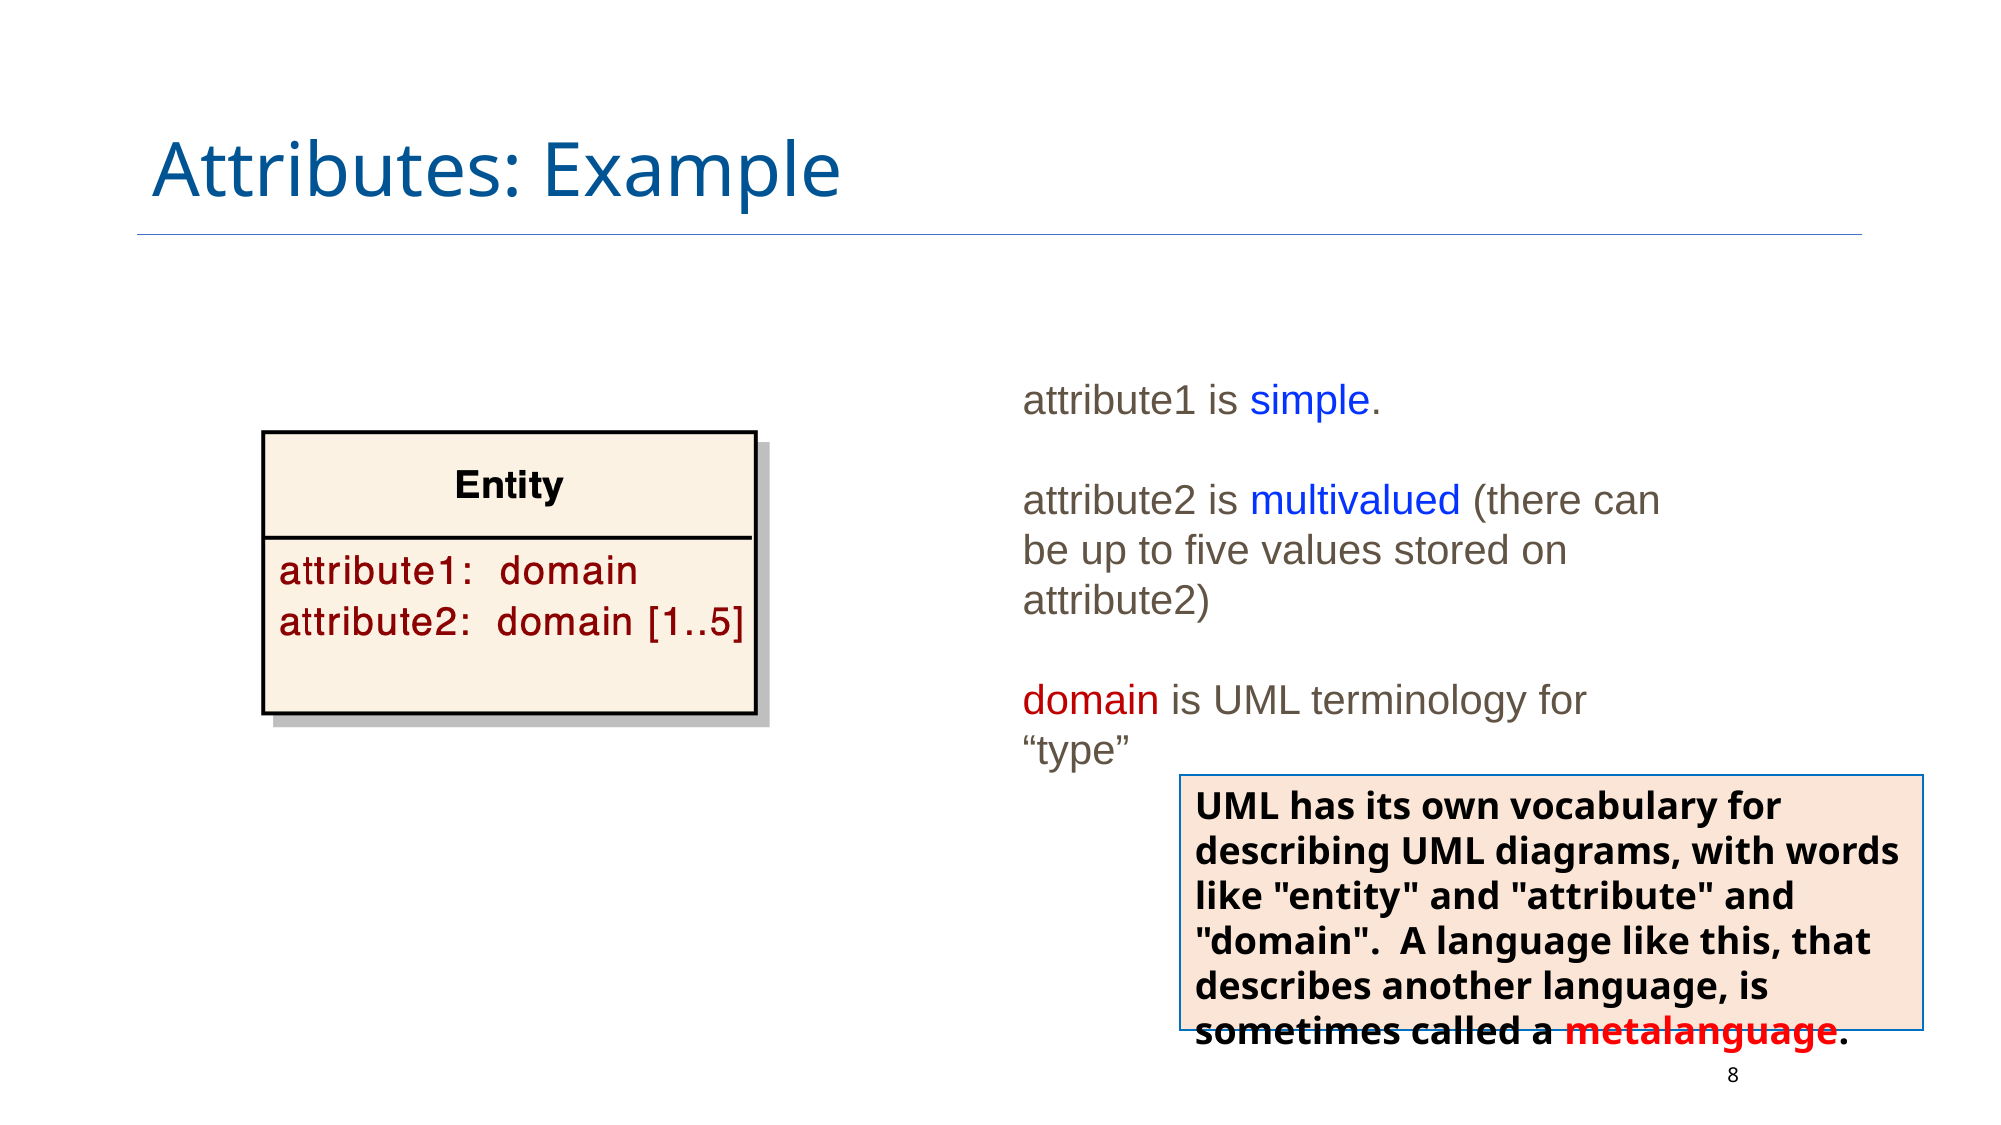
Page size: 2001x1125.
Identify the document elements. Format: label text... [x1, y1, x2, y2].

title Attributes: Example [137, 3, 1863, 221]
text_box 8 [1632, 1055, 1745, 1096]
text_box attribute1 is simple. attribute2 is multivalued (there can be up to five values stored on attribute2) domain is UML terminology for “type” [1017, 365, 1701, 822]
text_box UML has its own vocabulary for describing UML diagrams, with words like "entity" and "attribute" and "domain". A language like this, that describes another language, is sometimes called a metalanguage. [1179, 774, 1924, 1031]
picture [204, 373, 818, 815]
